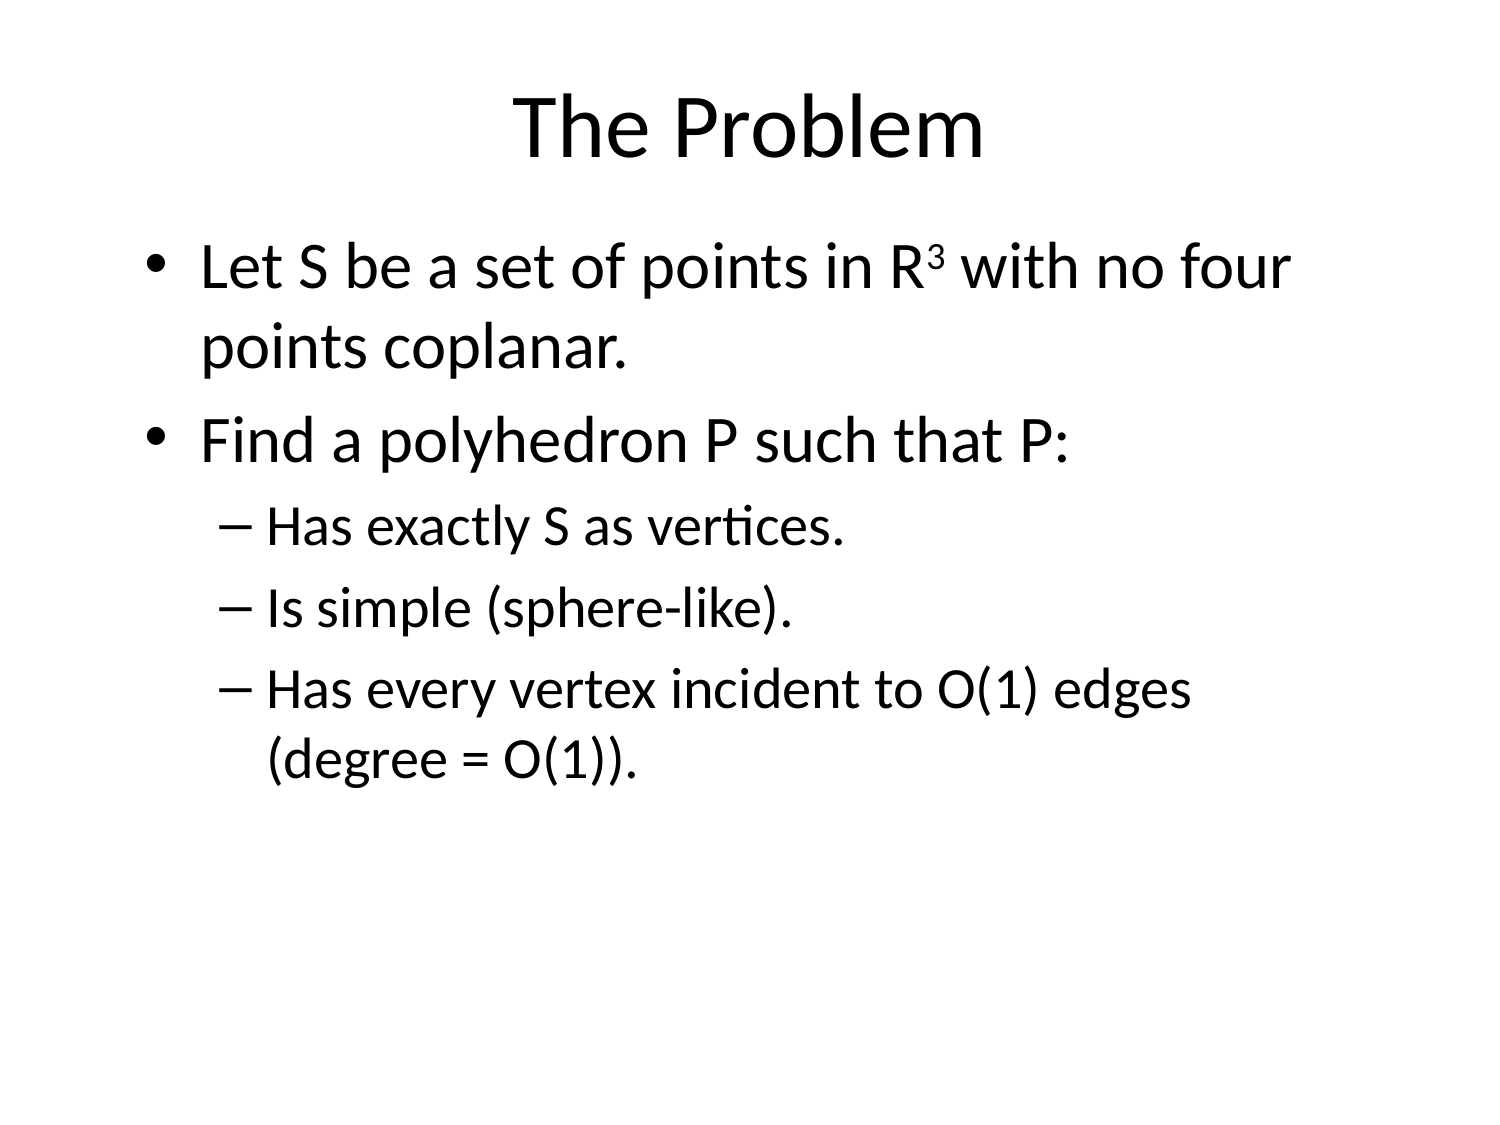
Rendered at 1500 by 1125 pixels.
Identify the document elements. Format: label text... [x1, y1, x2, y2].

title The Problem [75, 27, 1425, 215]
list Let S be a set of points in R3 with no four points coplanar. Find a polyhedron P such that P: Has exactly S as vertices. Is simple (sphere-like). Has every vertex incident to O(1) edges (degree = O(1)). [129, 214, 1377, 1053]
